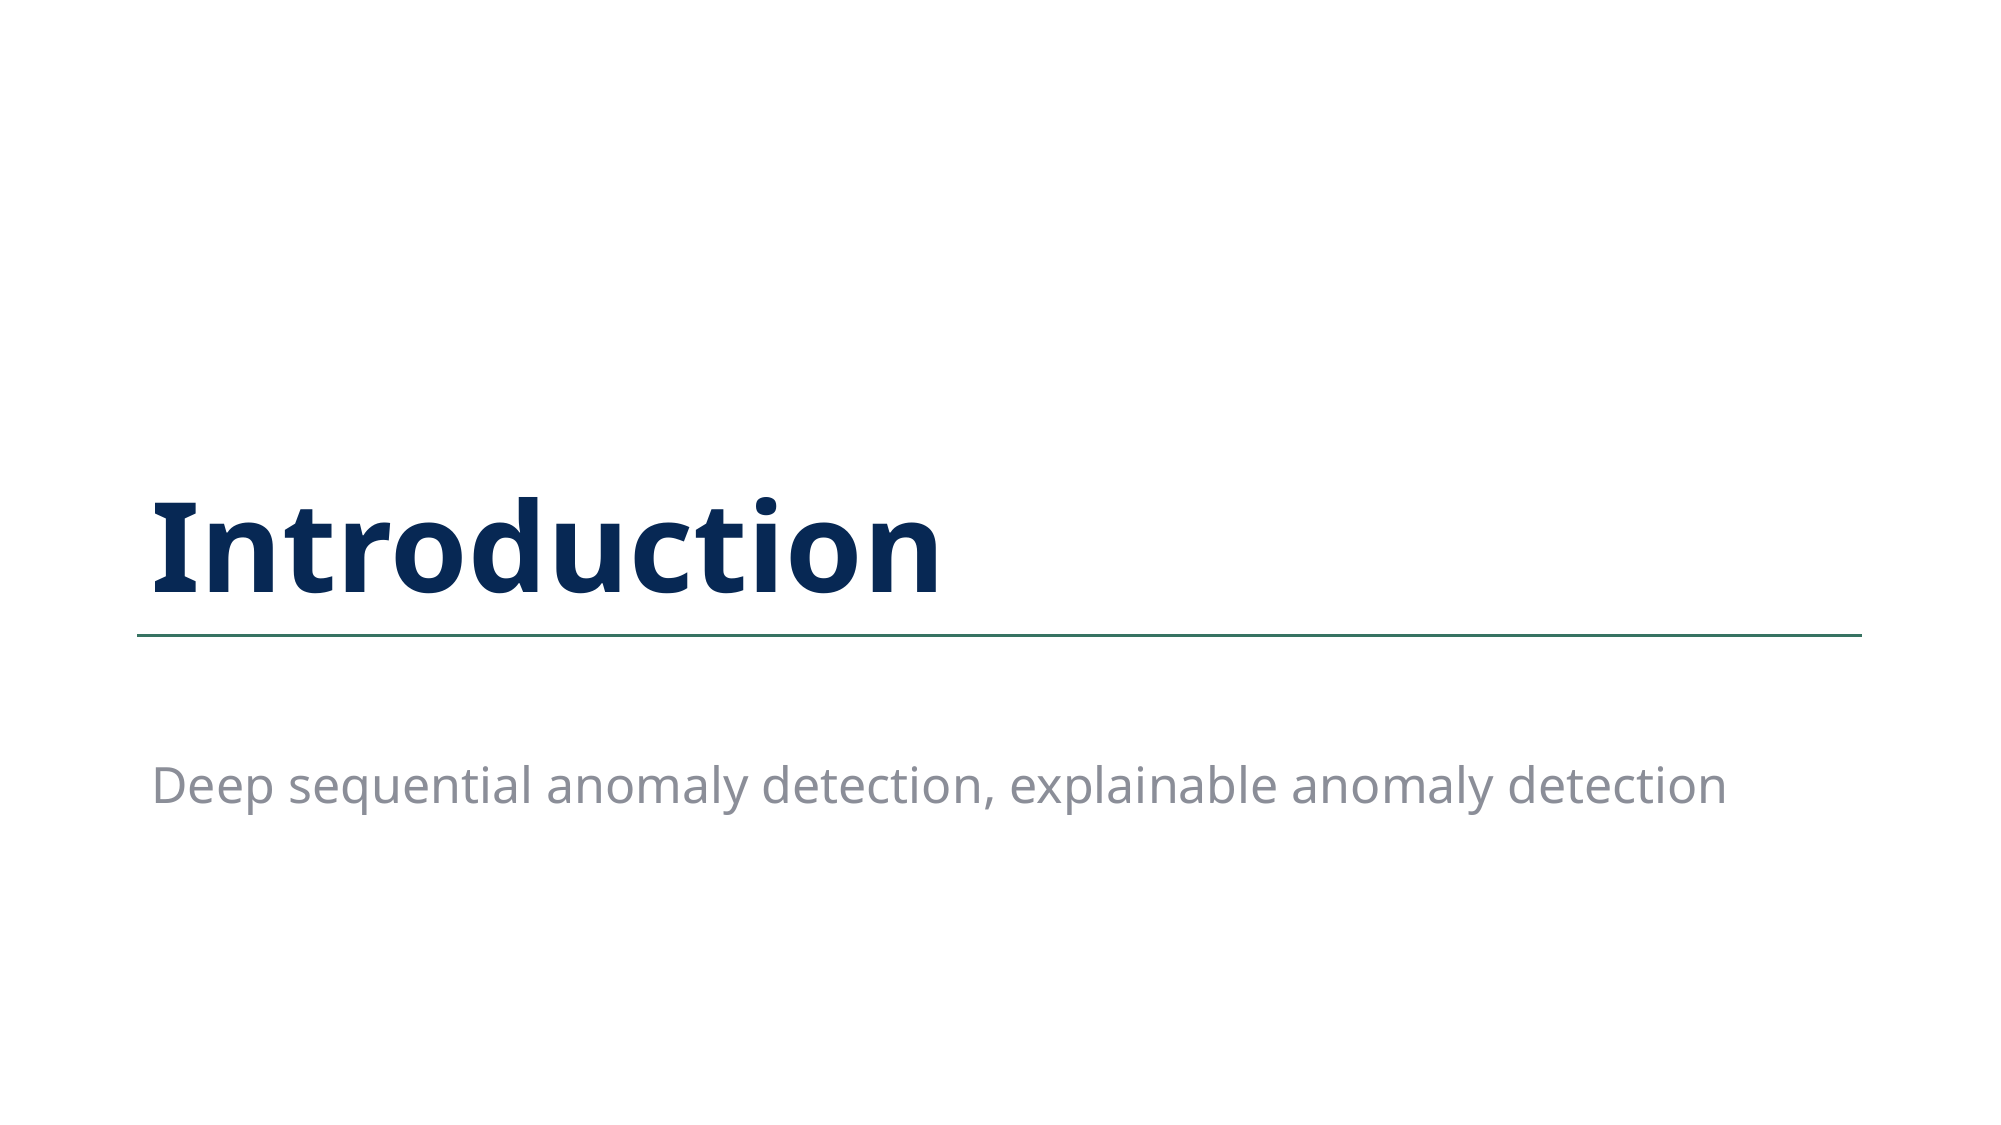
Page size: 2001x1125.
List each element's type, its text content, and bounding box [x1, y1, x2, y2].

list Deep sequential anomaly detection, explainable anomaly detection [136, 752, 1862, 999]
title Introduction [136, 280, 1862, 627]
